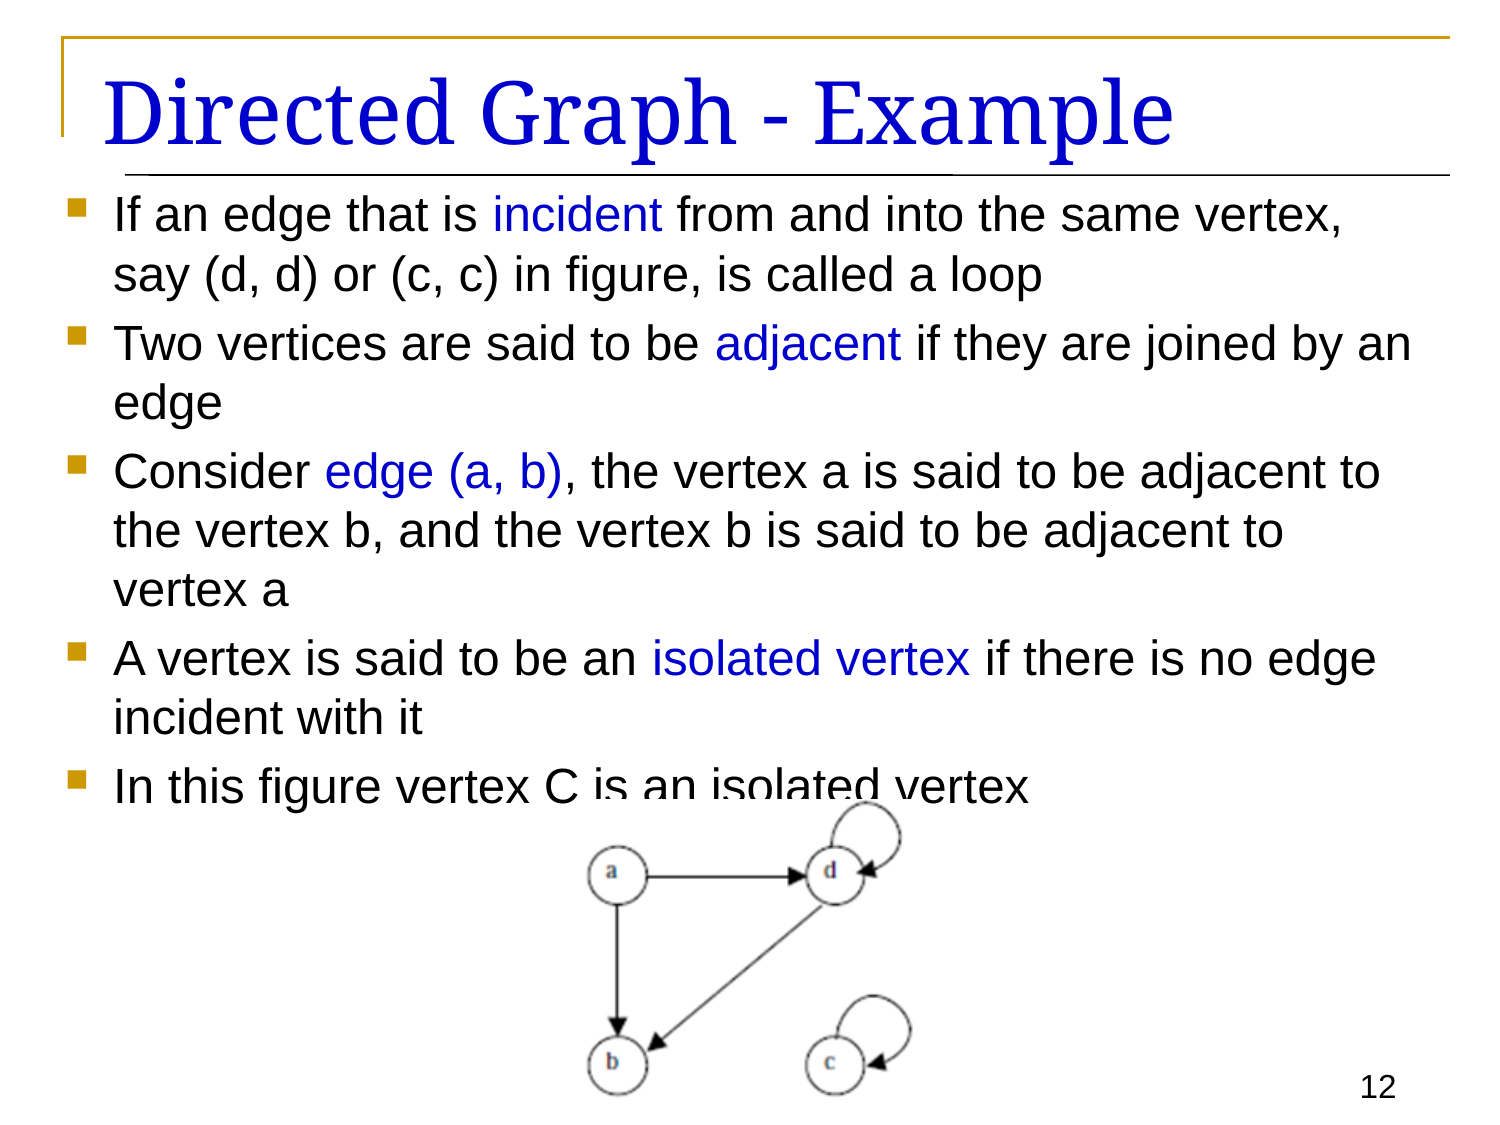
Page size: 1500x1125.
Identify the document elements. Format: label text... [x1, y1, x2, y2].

list If an edge that is incident from and into the same vertex, say (d, d) or (c, c) in figure, is called a loop Two vertices are said to be adjacent if they are joined by an edge Consider edge (a, b), the vertex a is said to be adjacent to the vertex b, and the vertex b is said to be adjacent to vertex a A vertex is said to be an isolated vertex if there is no edge incident with it In this figure vertex C is an isolated vertex [49, 174, 1451, 826]
title Directed Graph - Example [87, 49, 1451, 163]
picture [584, 799, 916, 1101]
